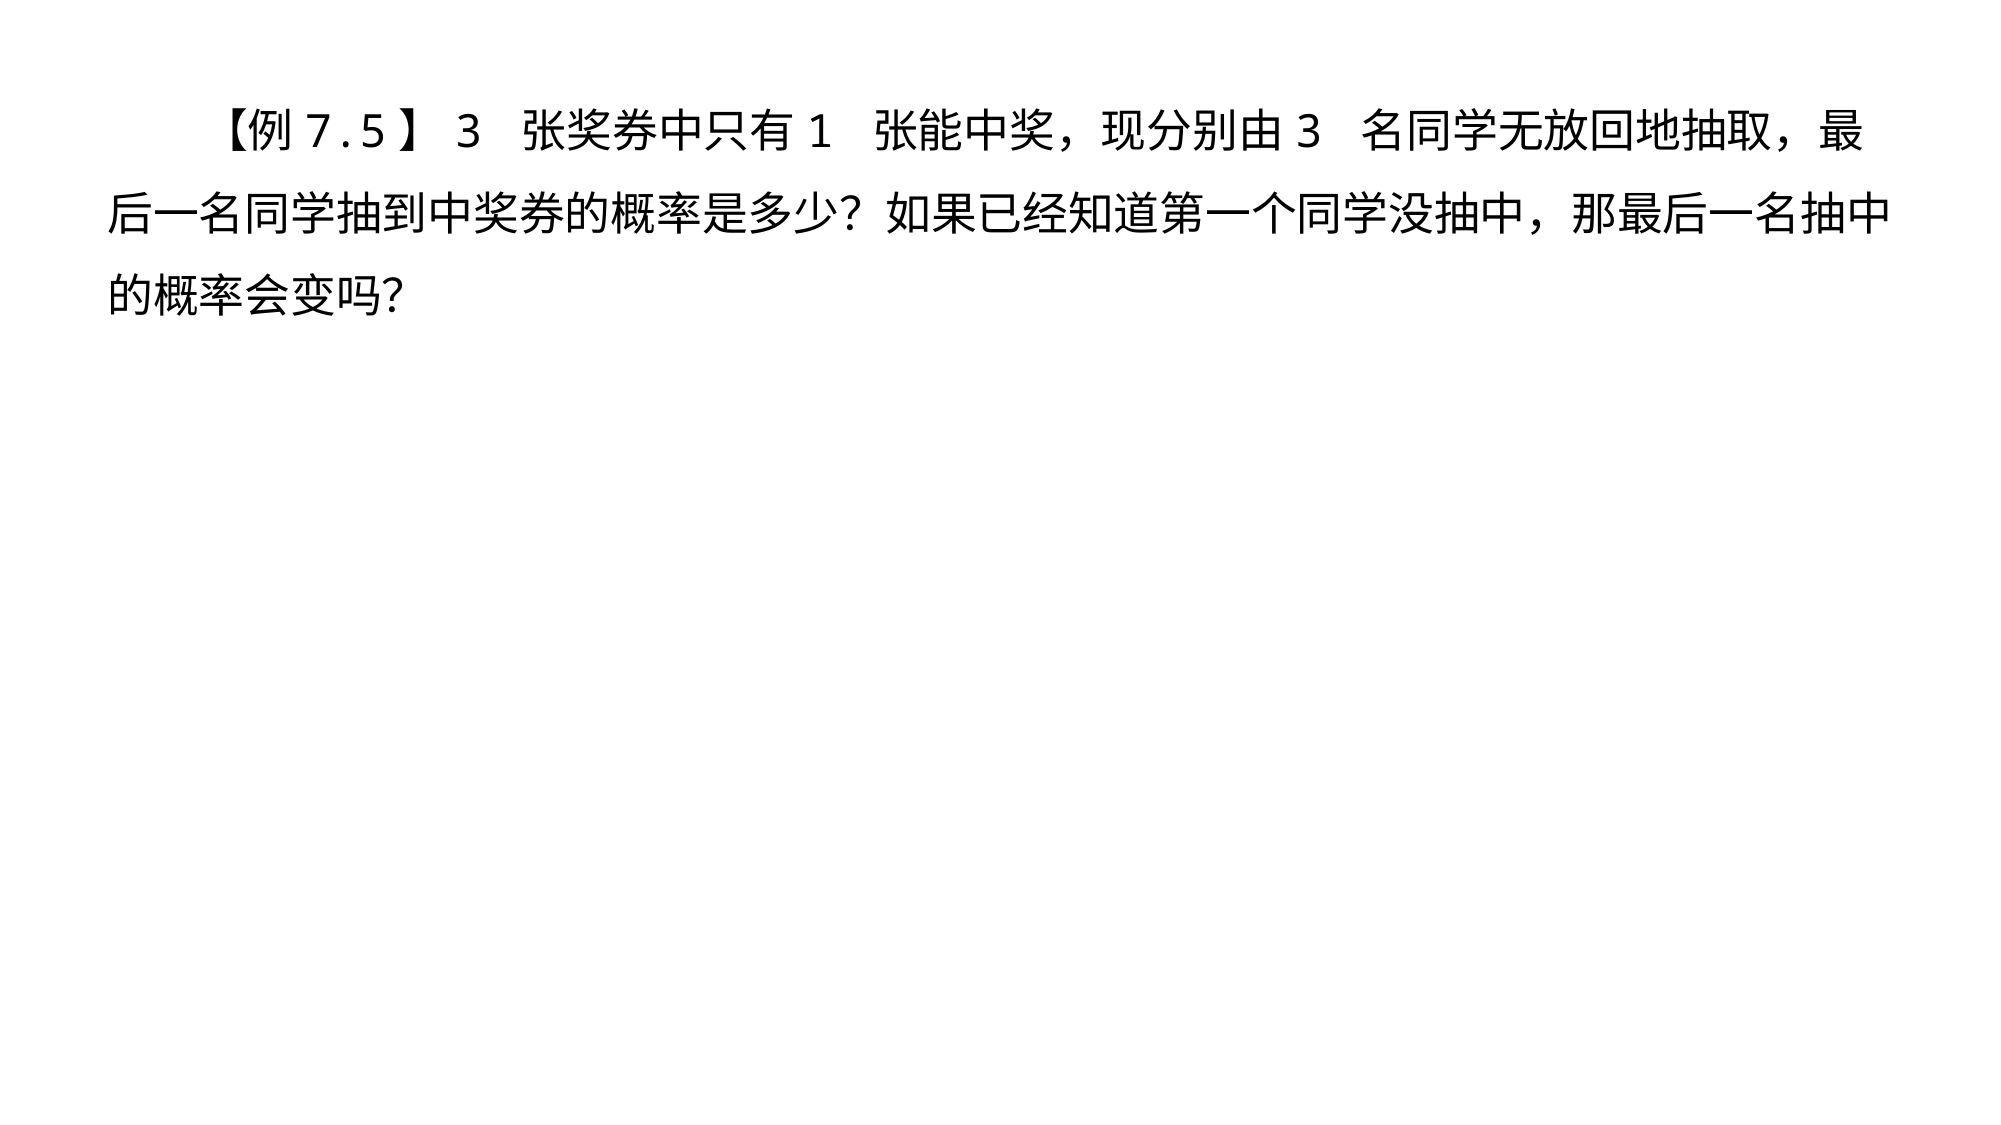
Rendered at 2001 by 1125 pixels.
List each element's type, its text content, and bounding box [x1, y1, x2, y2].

text_box 【例7.5】3 张奖券中只有1 张能中奖，现分别由3 名同学无放回地抽取，最后一名同学抽到中奖券的概率是多少？如果已经知道第一个同学没抽中，那最后一名抽中的概率会变吗？ [92, 66, 1908, 329]
